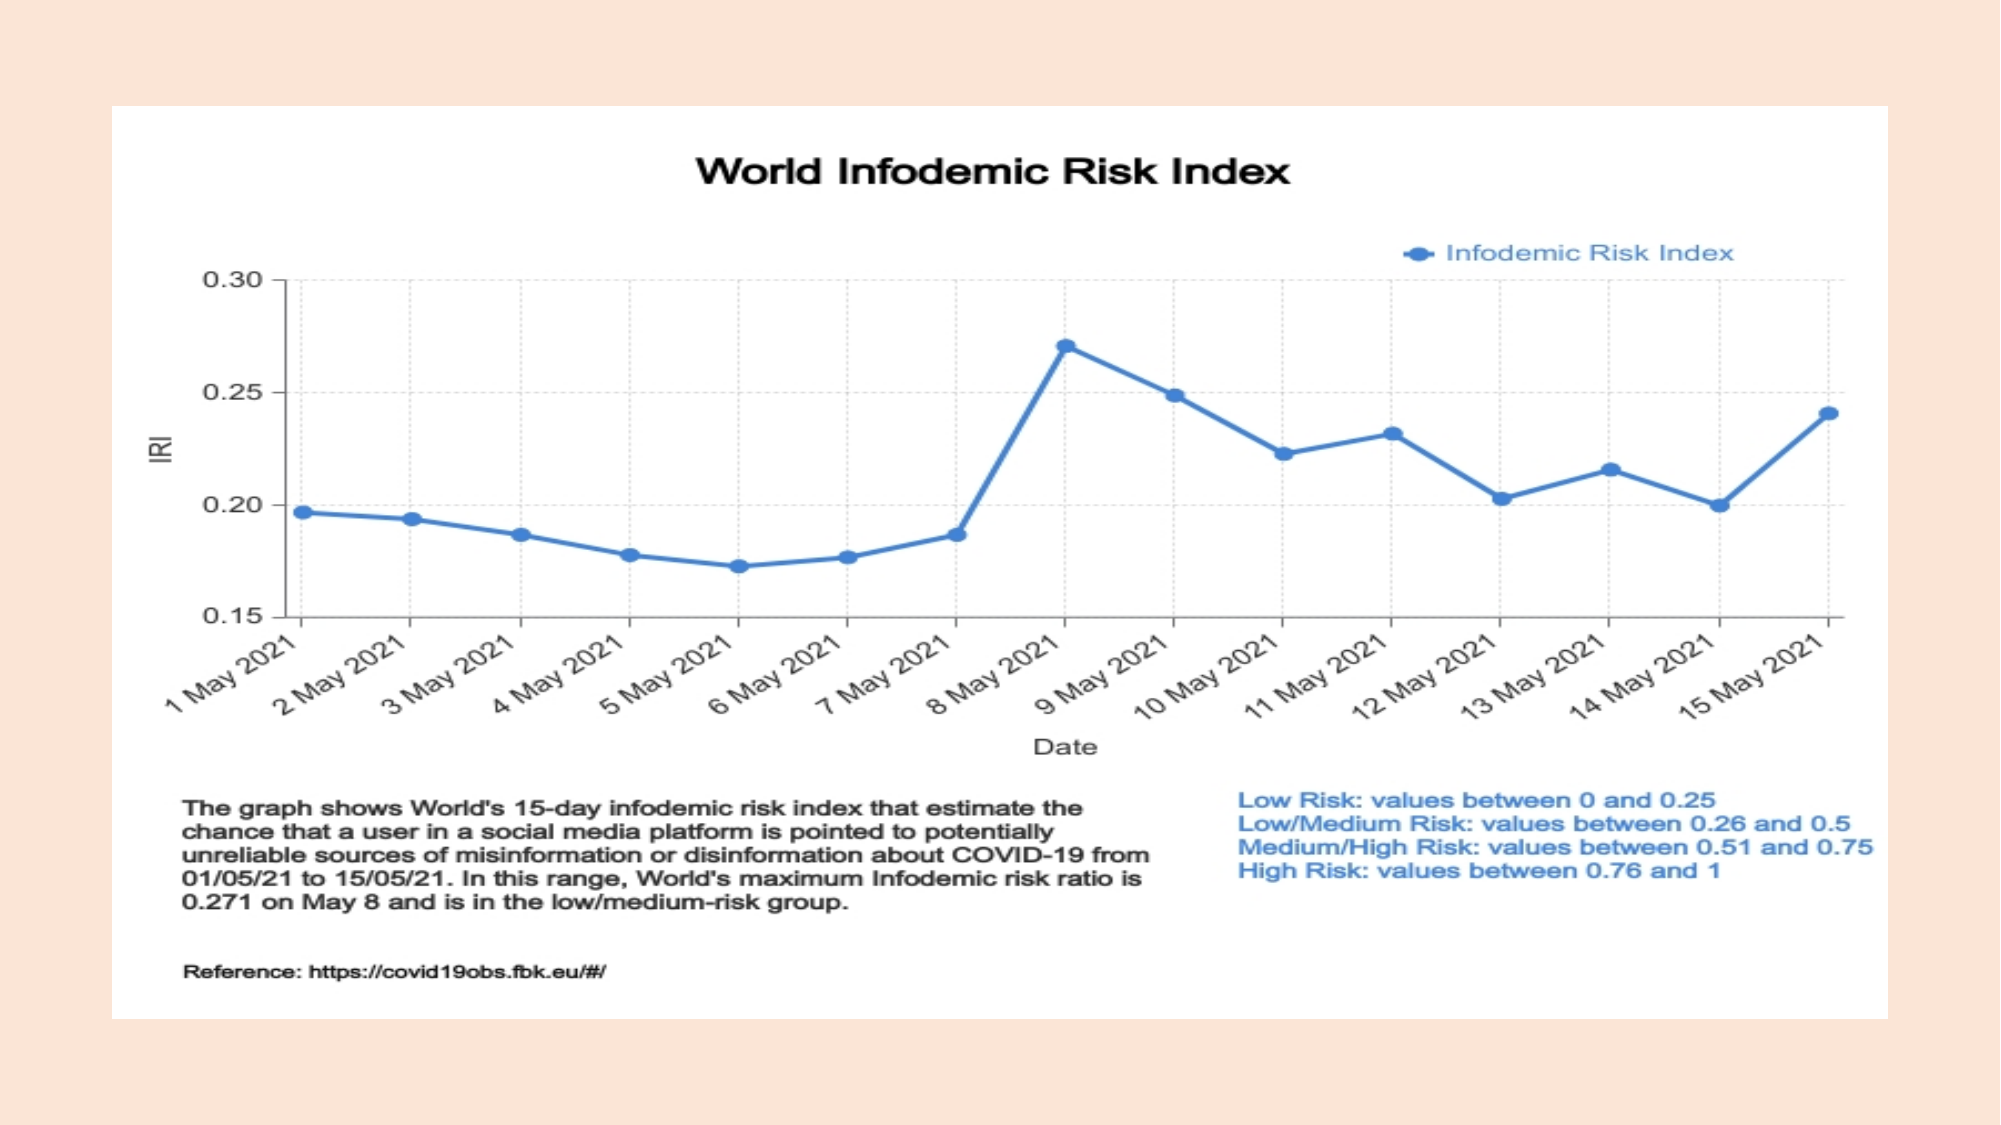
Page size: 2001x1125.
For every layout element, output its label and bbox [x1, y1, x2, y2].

picture [112, 106, 1888, 1019]
text_box [0, 0, 2000, 1125]
